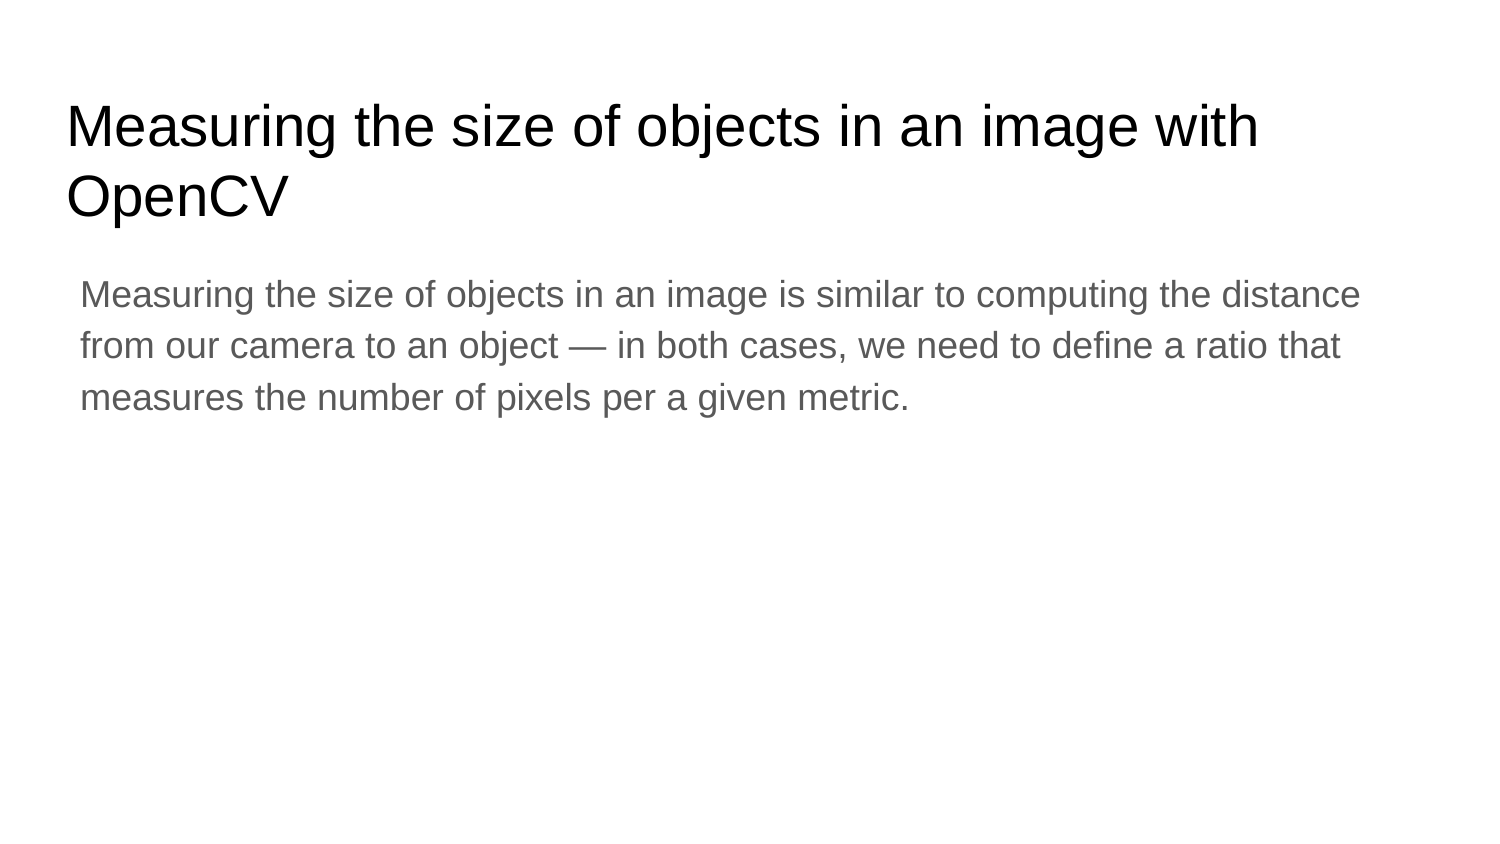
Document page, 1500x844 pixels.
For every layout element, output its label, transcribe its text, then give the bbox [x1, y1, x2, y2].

title Measuring the size of objects in an image with OpenCV [51, 72, 1449, 224]
list Measuring the size of objects in an image is similar to computing the distance from our camera to an object — in both cases, we need to define a ratio that measures the number of pixels per a given metric. [65, 247, 1449, 750]
